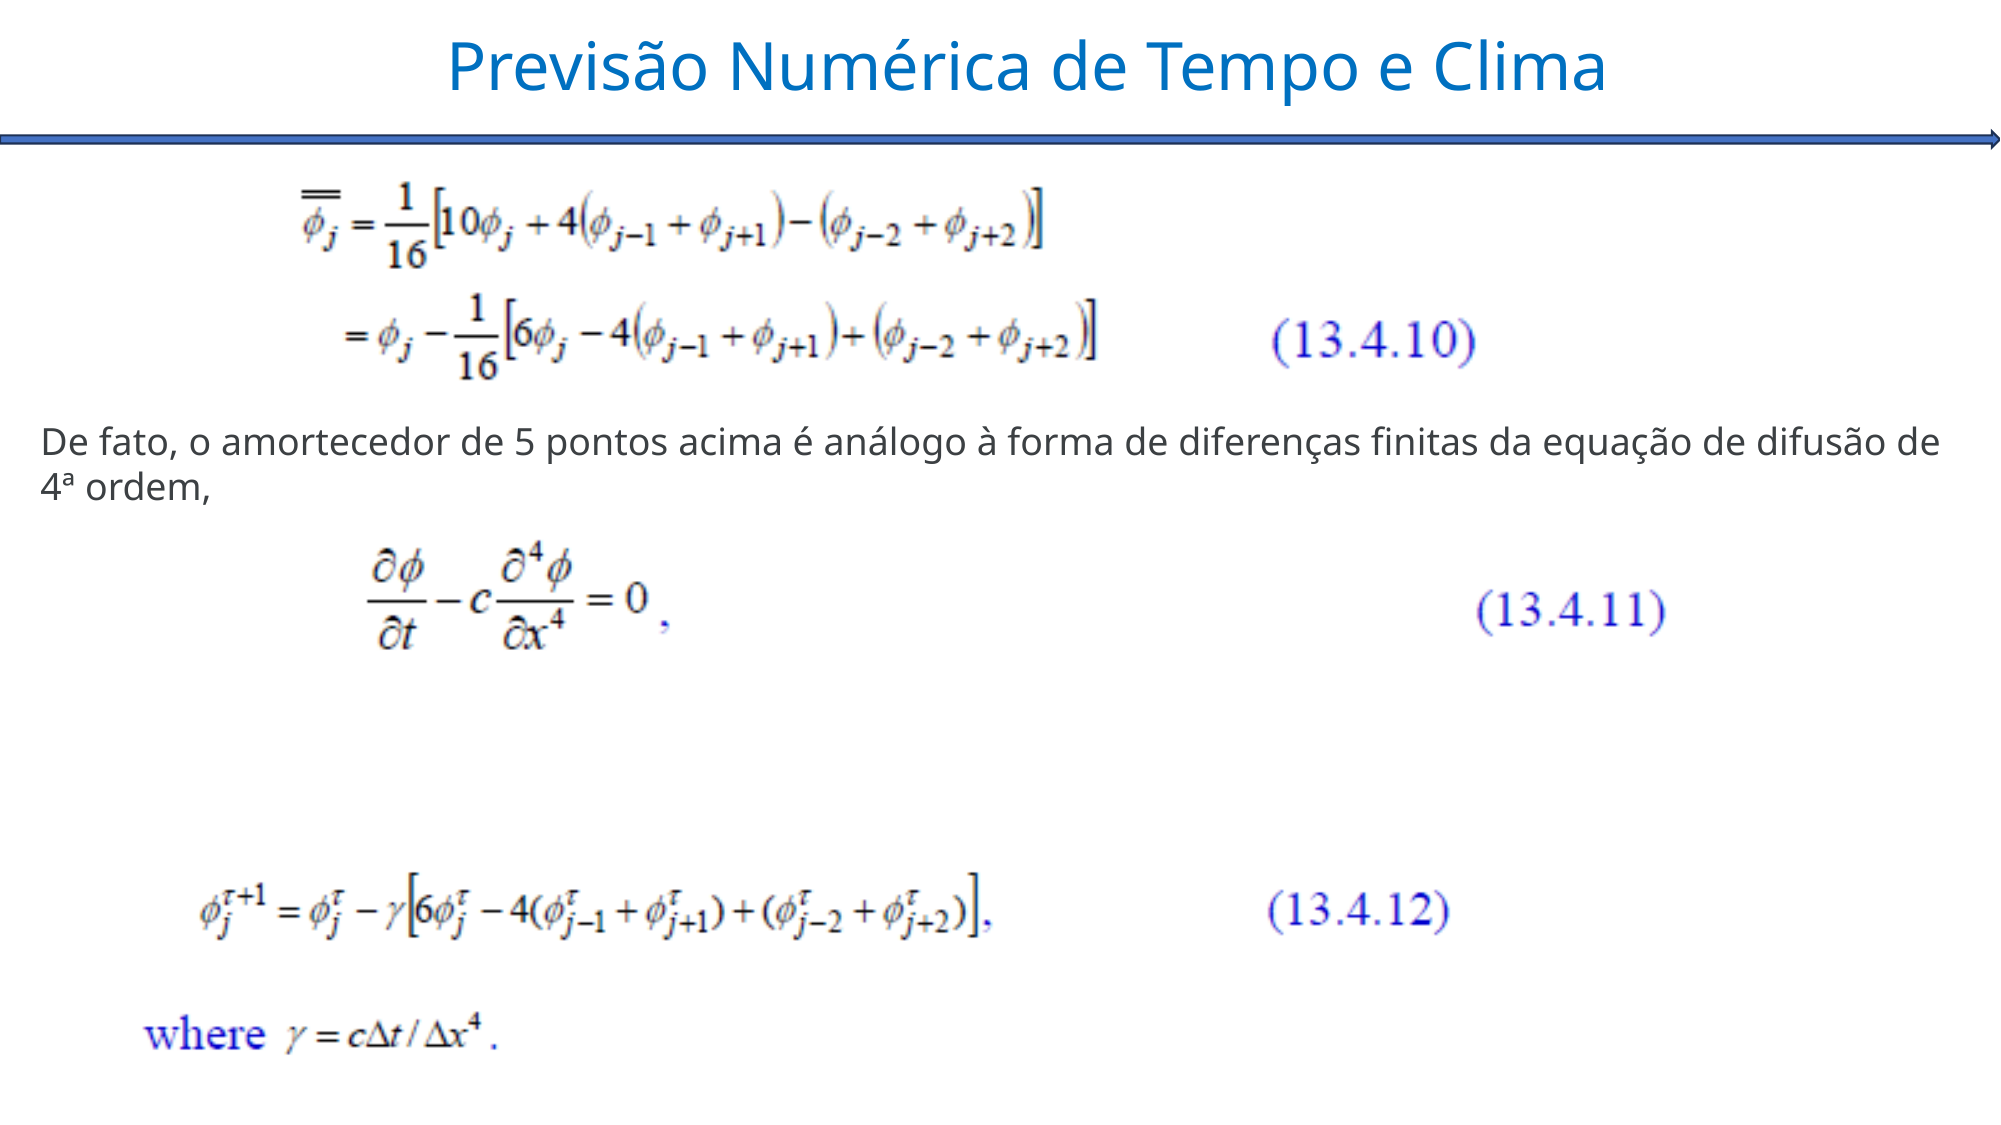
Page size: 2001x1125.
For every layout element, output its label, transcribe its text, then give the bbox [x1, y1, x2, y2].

picture [119, 846, 1496, 1065]
picture [272, 166, 1534, 411]
text_box [0, 128, 2000, 151]
text_box Previsão Numérica de Tempo e Clima [431, 16, 1626, 112]
picture [350, 518, 1736, 694]
text_box De fato, o amortecedor de 5 pontos acima é análogo à forma de diferenças finitas da equação de difusão de 4ª ordem, [25, 410, 1967, 515]
